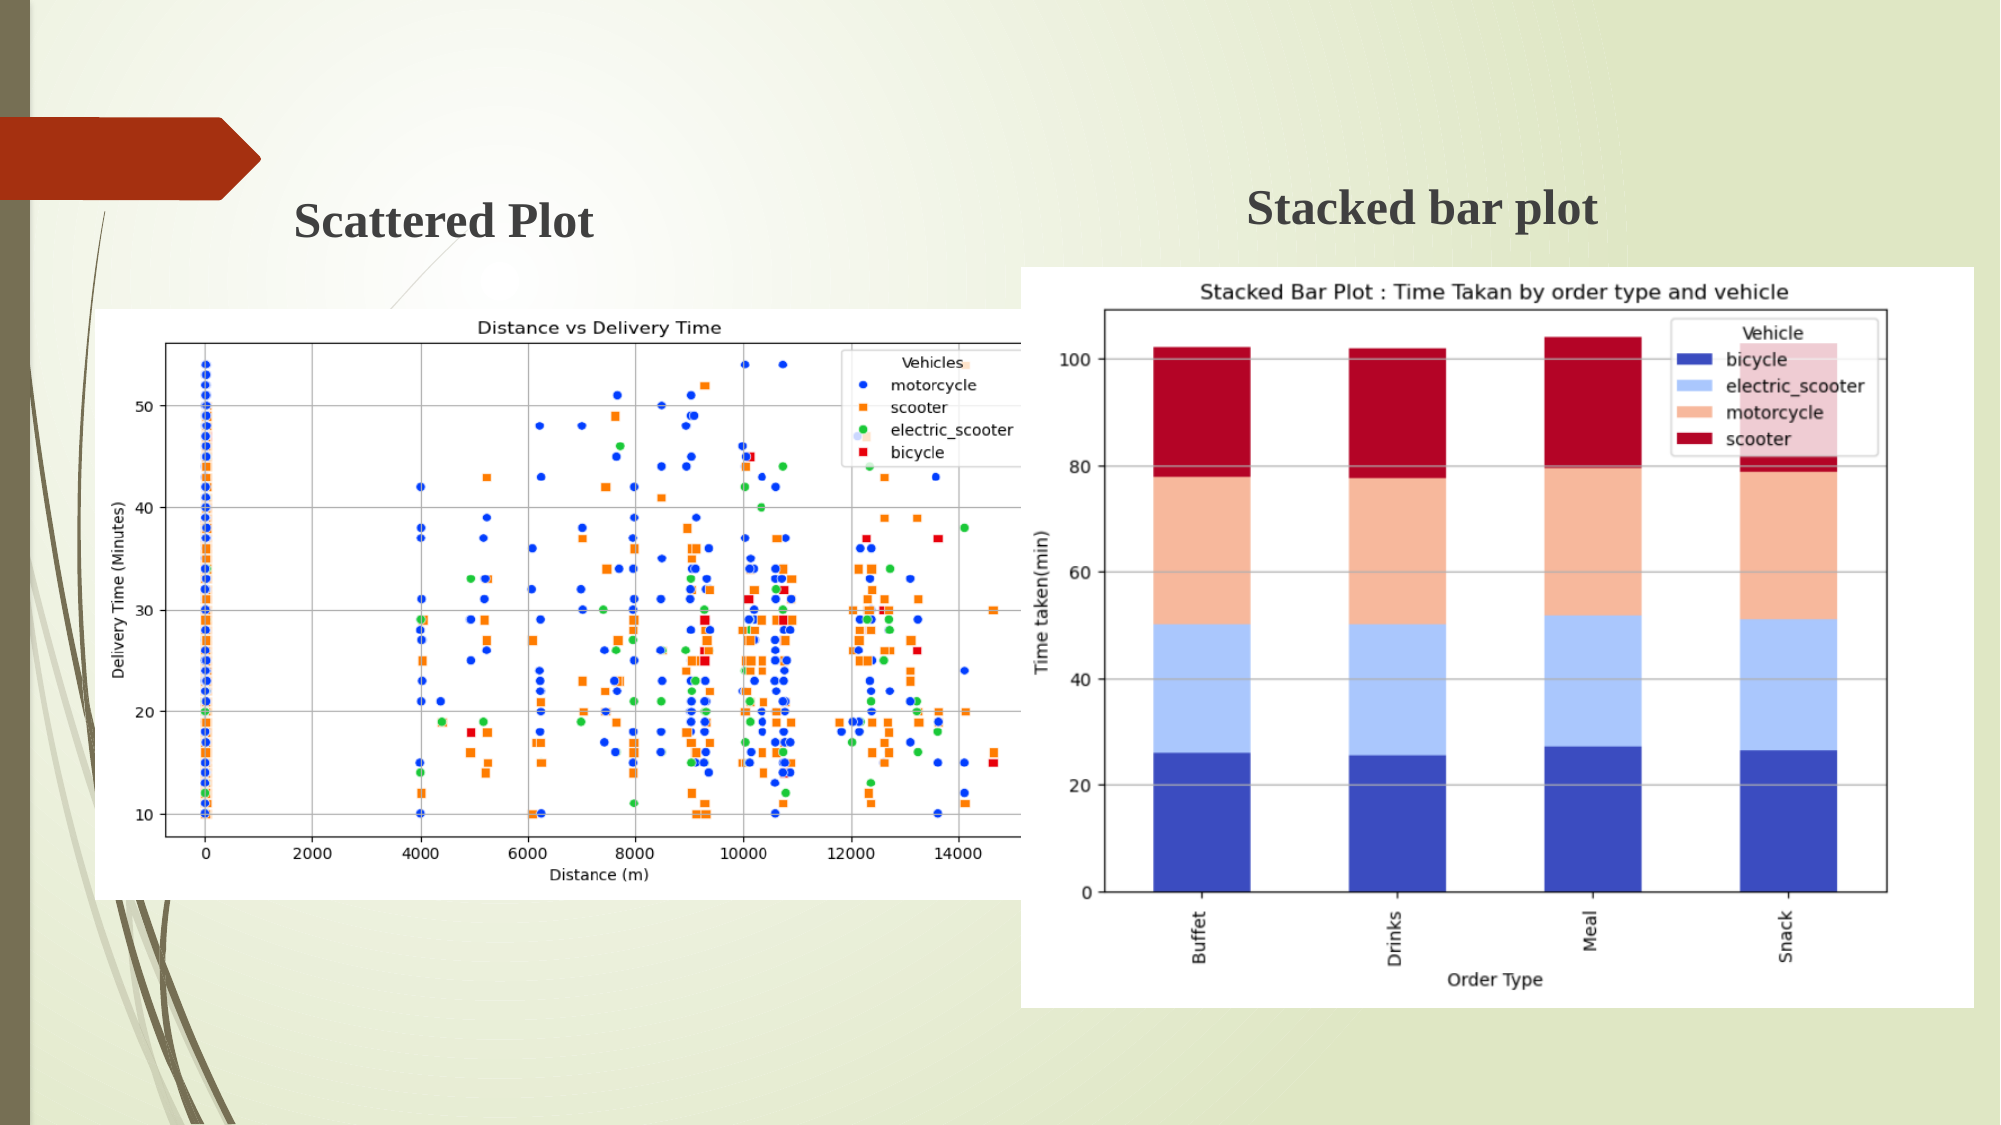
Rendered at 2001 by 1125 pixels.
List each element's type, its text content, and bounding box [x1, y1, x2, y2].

list Stacked bar plot [1231, 147, 1888, 242]
list Scattered Plot [266, 160, 921, 256]
picture [1021, 267, 1975, 1009]
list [95, 309, 1016, 901]
